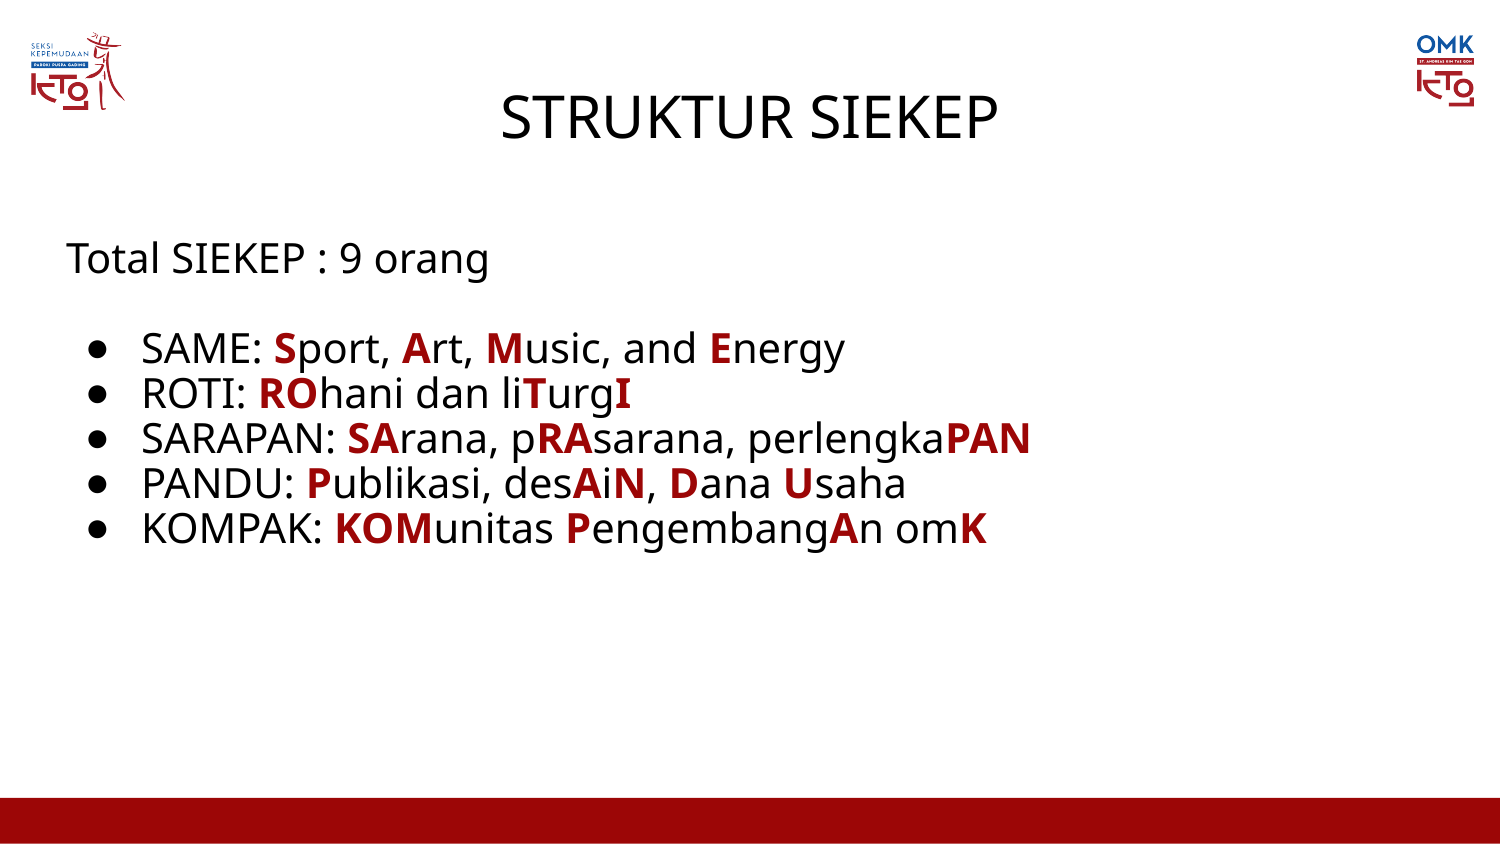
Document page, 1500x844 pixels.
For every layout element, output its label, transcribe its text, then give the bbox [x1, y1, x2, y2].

list Total SIEKEP : 9 orang SAME: Sport, Art, Music, and Energy ROTI: ROhani dan liTurgI SARAPAN: SArana, pRAsarana, perlengkaPAN PANDU: Publikasi, desAiN, Dana Usaha KOMPAK: KOMunitas PengembangAn omK [51, 222, 1449, 783]
text_box [0, 796, 1500, 844]
picture [1395, 15, 1495, 123]
title STRUKTUR SIEKEP [51, 72, 1449, 167]
picture [10, 17, 137, 130]
